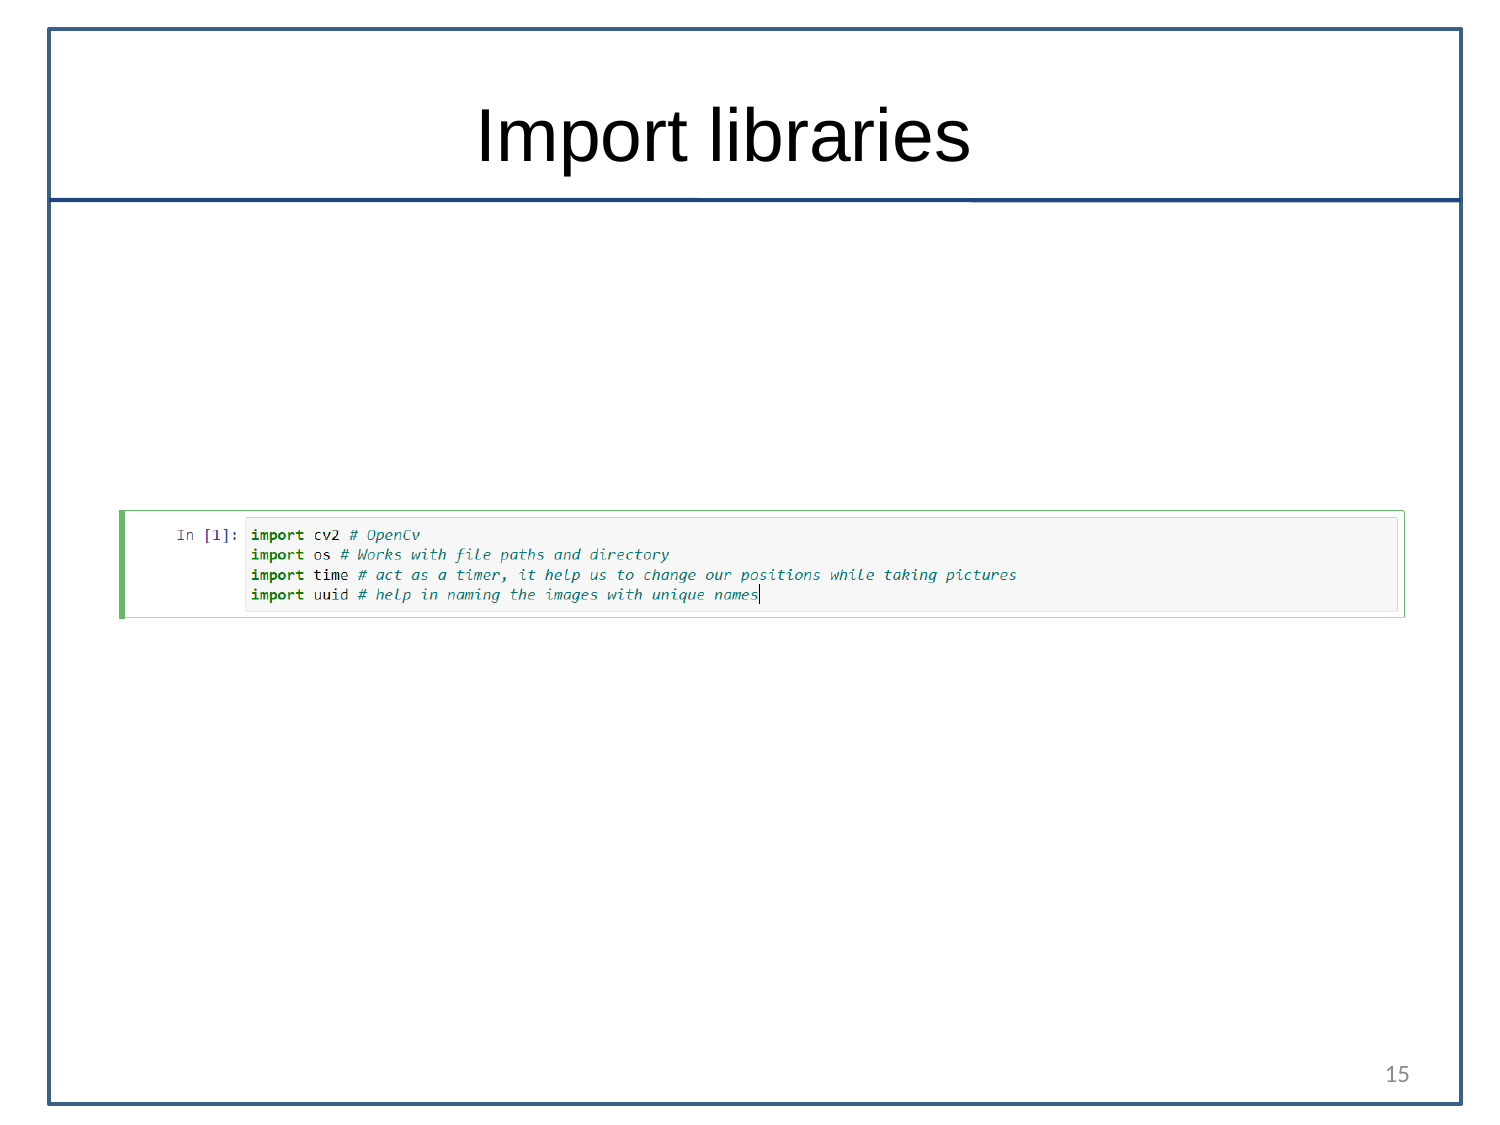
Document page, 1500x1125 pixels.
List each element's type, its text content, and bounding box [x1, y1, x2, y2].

slide_number 15 [1074, 1042, 1425, 1103]
title Import libraries [49, 37, 1399, 225]
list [117, 502, 1413, 623]
